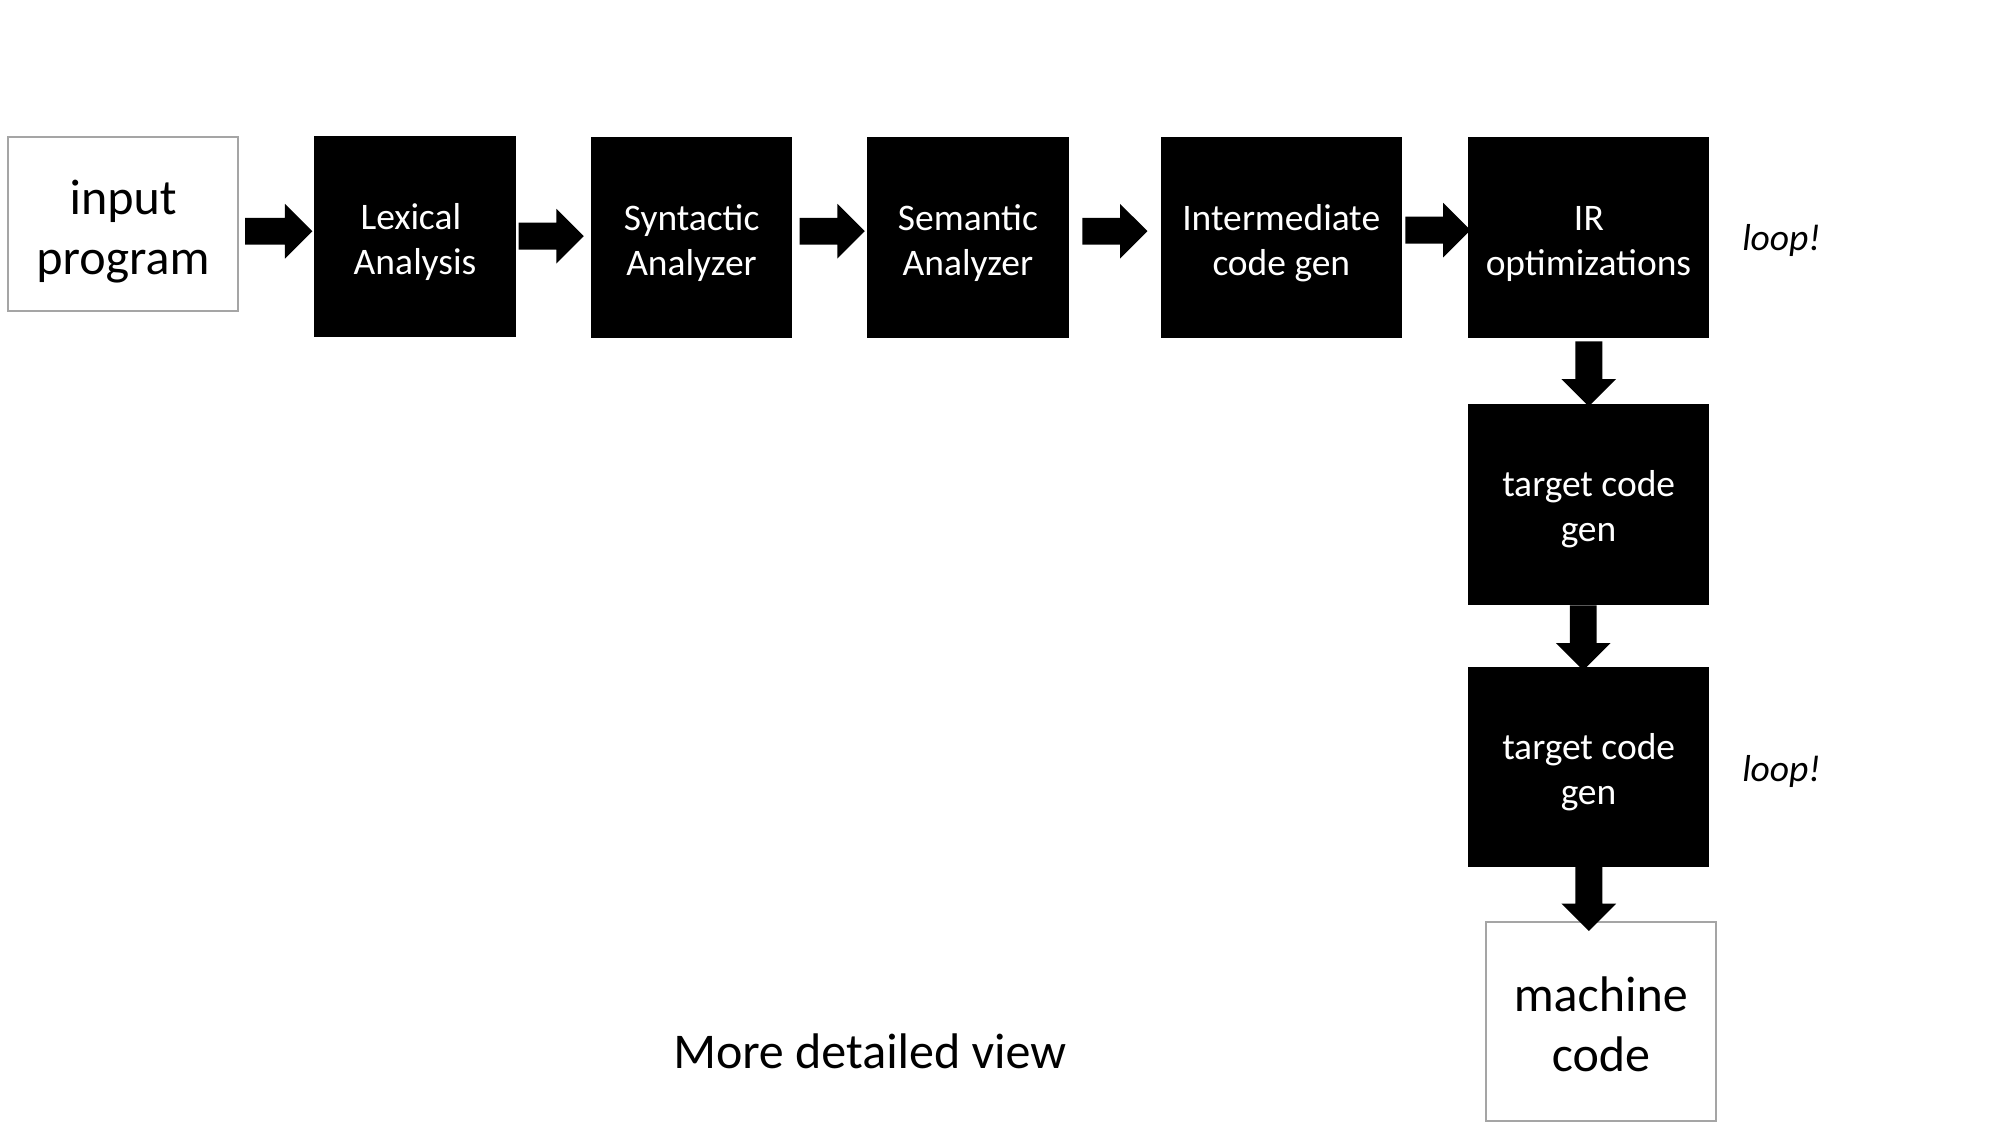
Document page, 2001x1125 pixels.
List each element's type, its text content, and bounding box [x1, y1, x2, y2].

text_box [245, 203, 313, 259]
text_box [518, 208, 584, 264]
text_box [1555, 605, 1611, 671]
text_box IR optimizations [1468, 137, 1709, 338]
text_box target code gen [1468, 667, 1709, 867]
text_box [799, 203, 865, 259]
text_box [1082, 203, 1148, 259]
text_box loop! [1727, 205, 1836, 266]
text_box Lexical Analysis [314, 136, 516, 337]
text_box [1561, 865, 1617, 932]
text_box input program [7, 136, 239, 312]
text_box Syntactic Analyzer [591, 137, 792, 338]
text_box Semantic Analyzer [867, 137, 1069, 338]
text_box [1405, 202, 1471, 258]
text_box loop! [1727, 736, 1836, 797]
text_box Intermediate code gen [1161, 137, 1402, 338]
text_box More detailed view [658, 1011, 1082, 1087]
text_box target code gen [1468, 404, 1709, 605]
text_box [1561, 341, 1617, 407]
text_box machine code [1485, 921, 1717, 1122]
